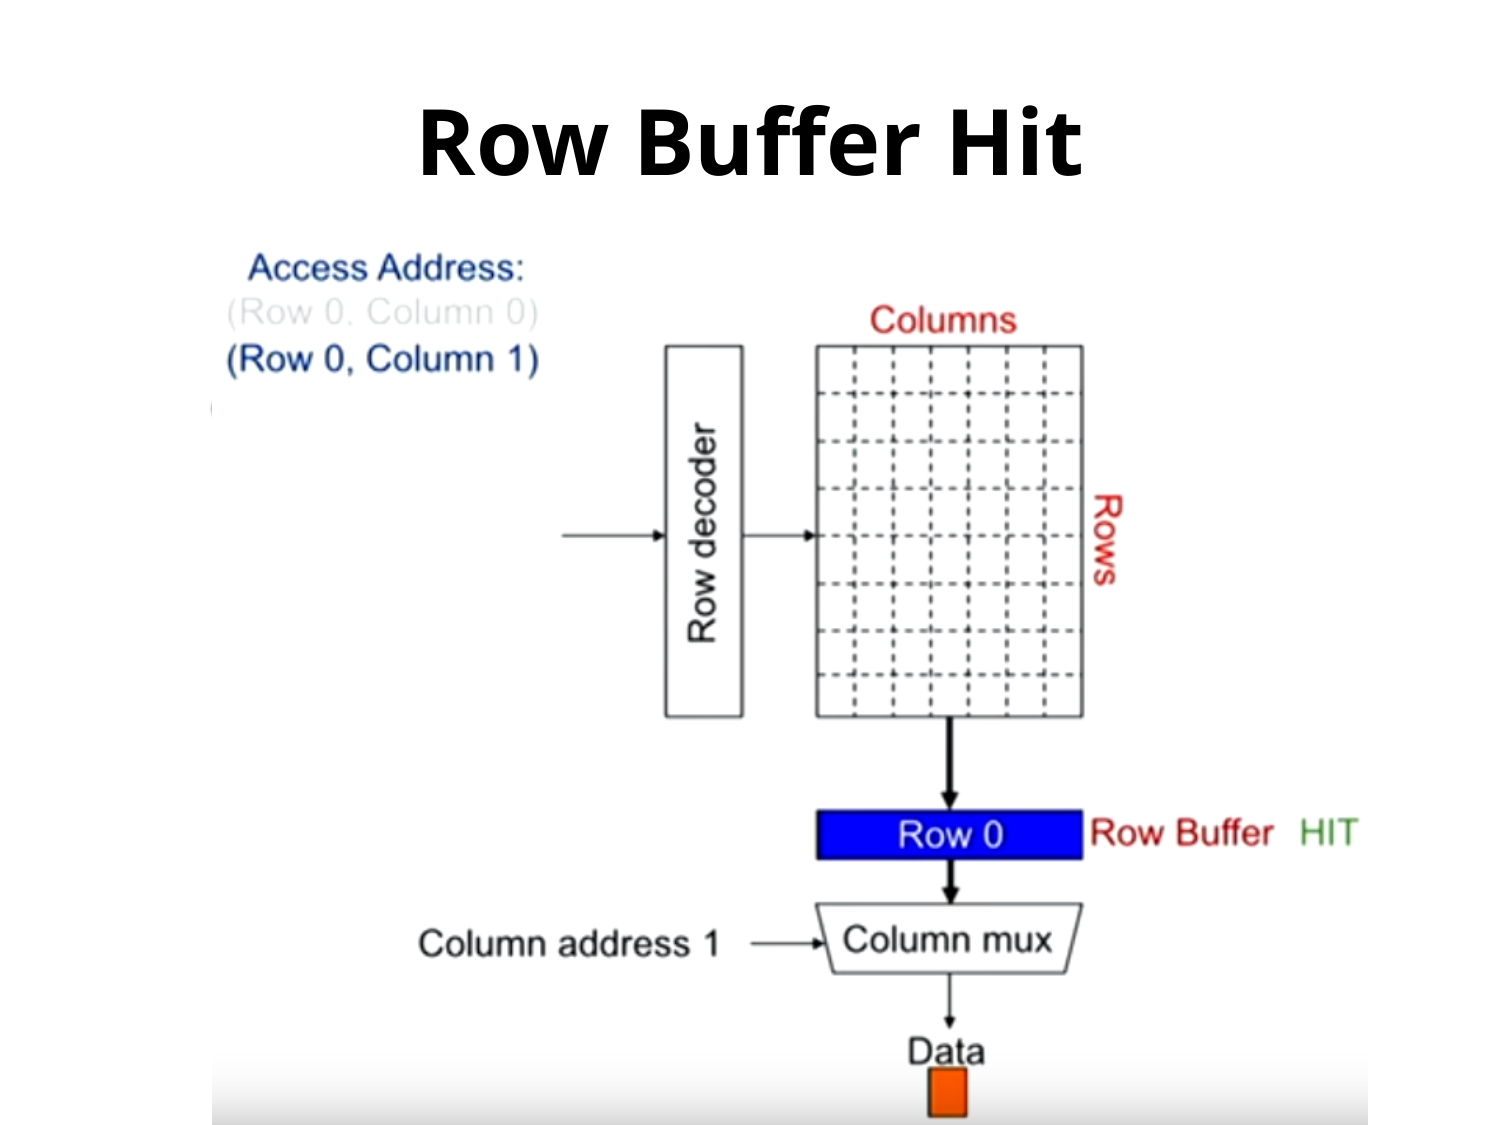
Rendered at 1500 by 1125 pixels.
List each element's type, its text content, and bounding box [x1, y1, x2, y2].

picture [201, 241, 1368, 1125]
title Row Buffer Hit [0, 45, 1500, 233]
